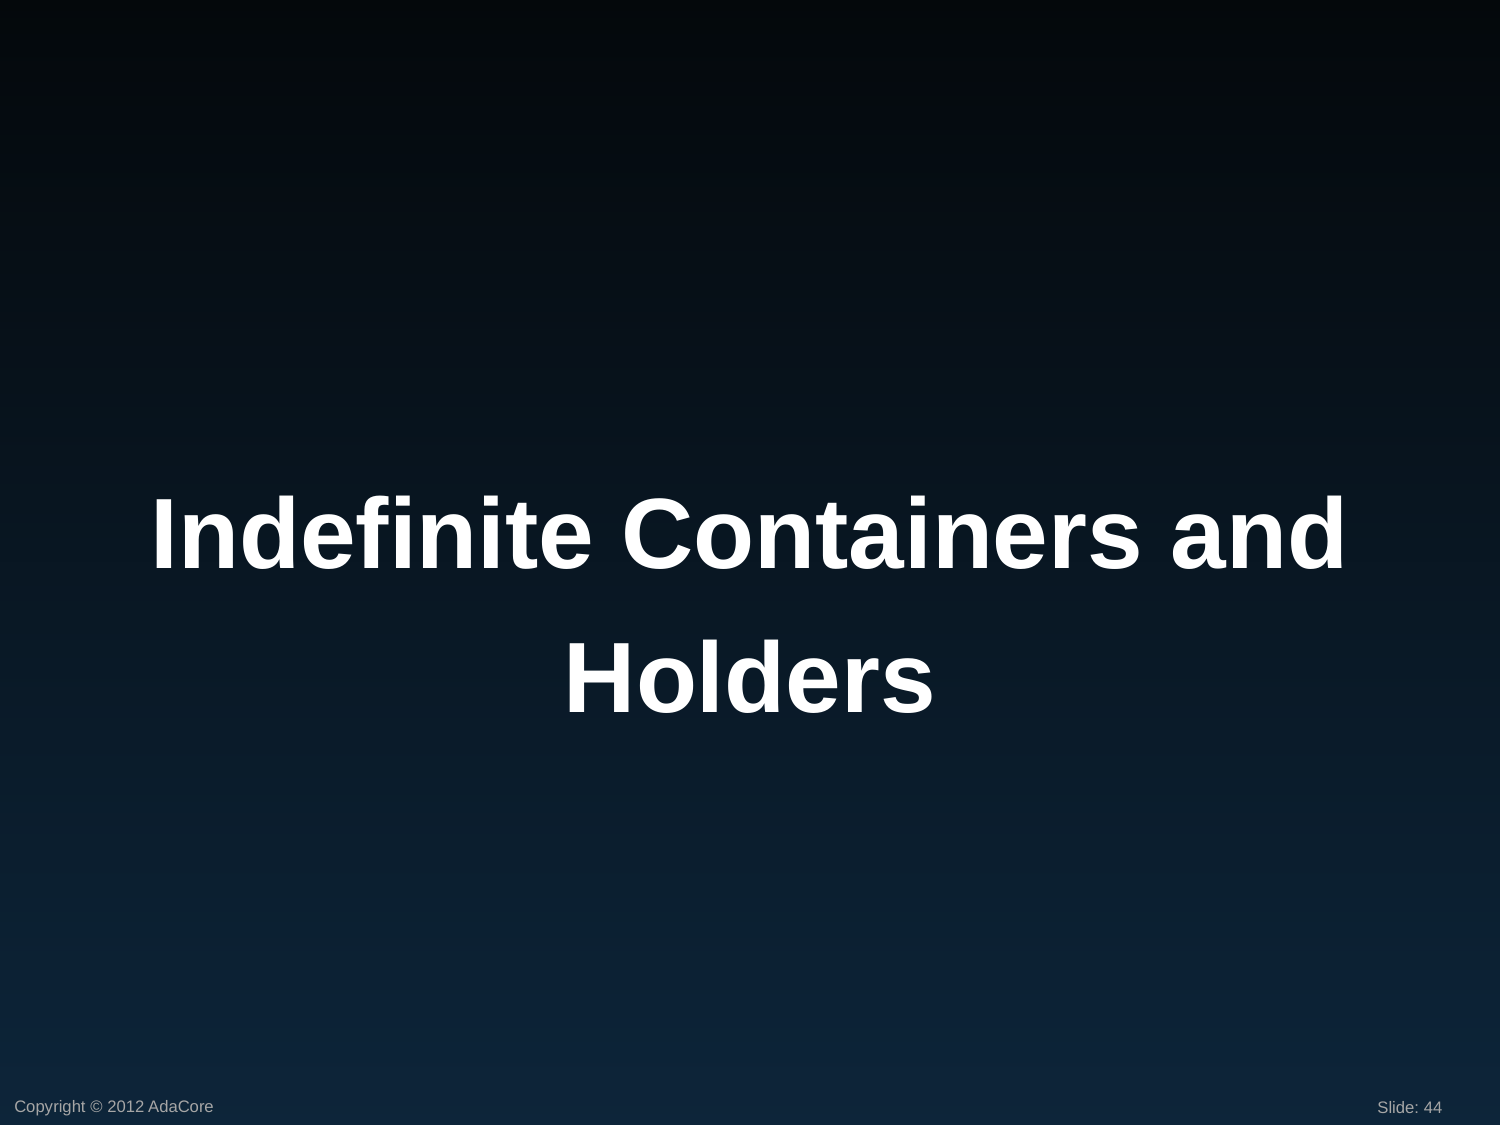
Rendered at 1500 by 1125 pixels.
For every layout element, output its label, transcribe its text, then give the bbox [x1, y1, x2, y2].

list Indefinite Containers and Holders [62, 437, 1438, 744]
